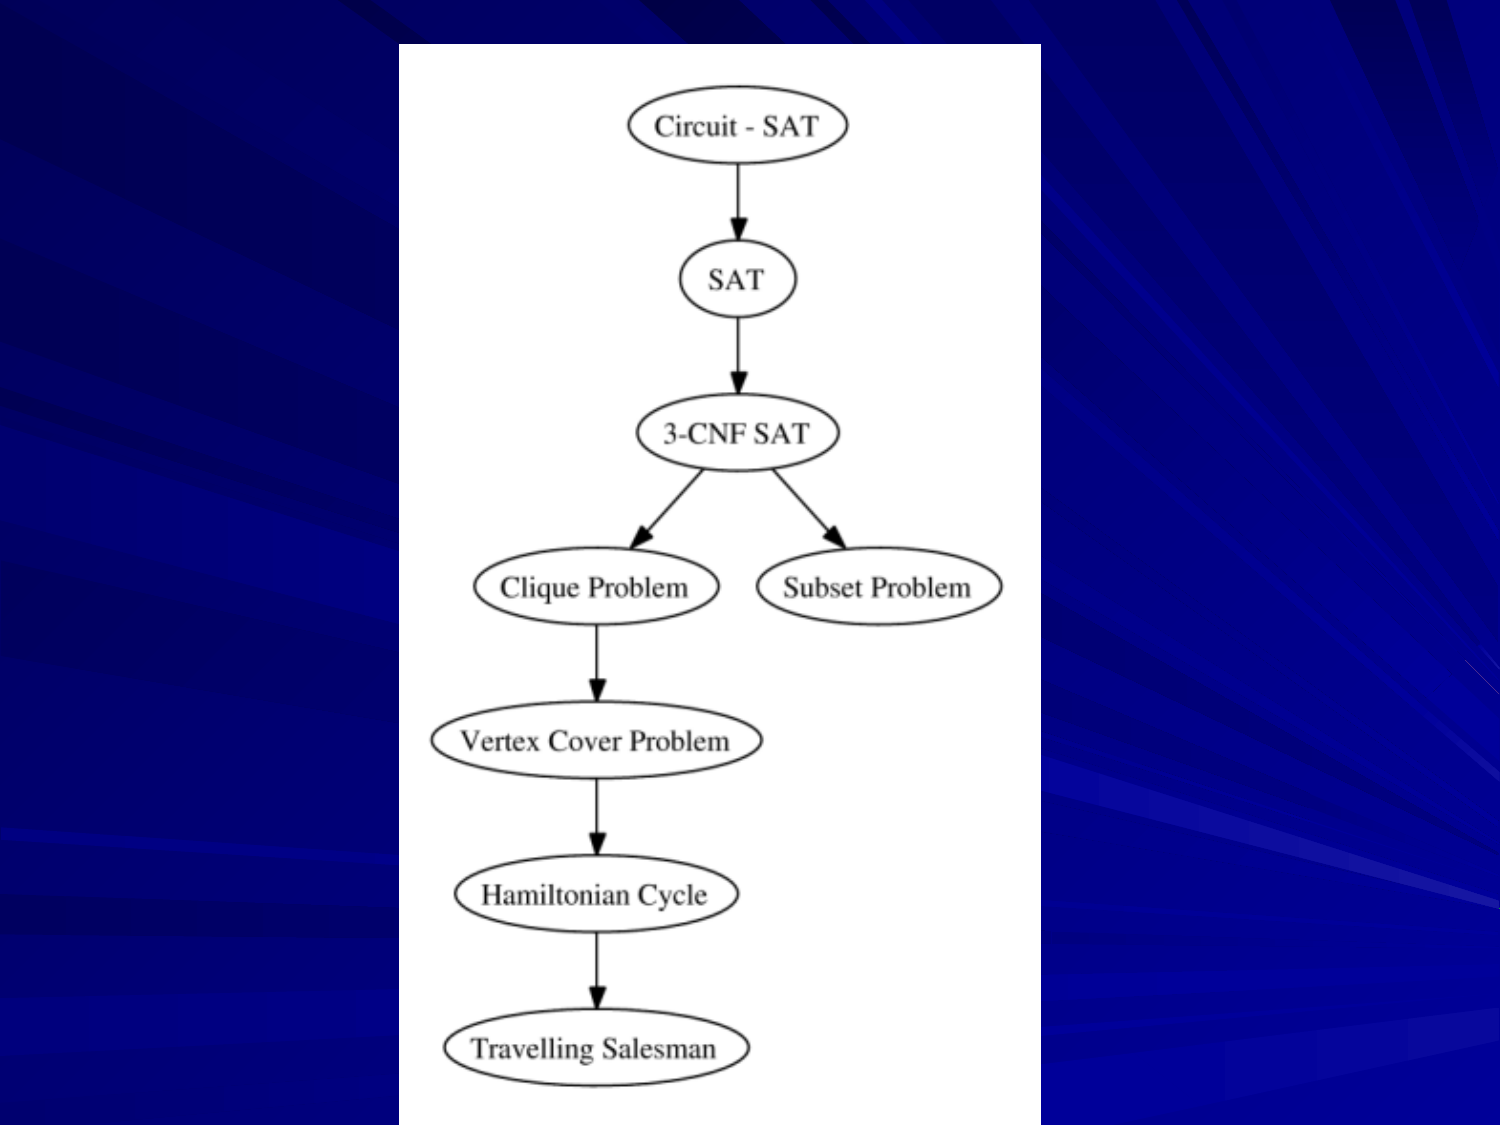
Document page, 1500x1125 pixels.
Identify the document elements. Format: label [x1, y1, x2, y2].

picture [399, 43, 1041, 1125]
